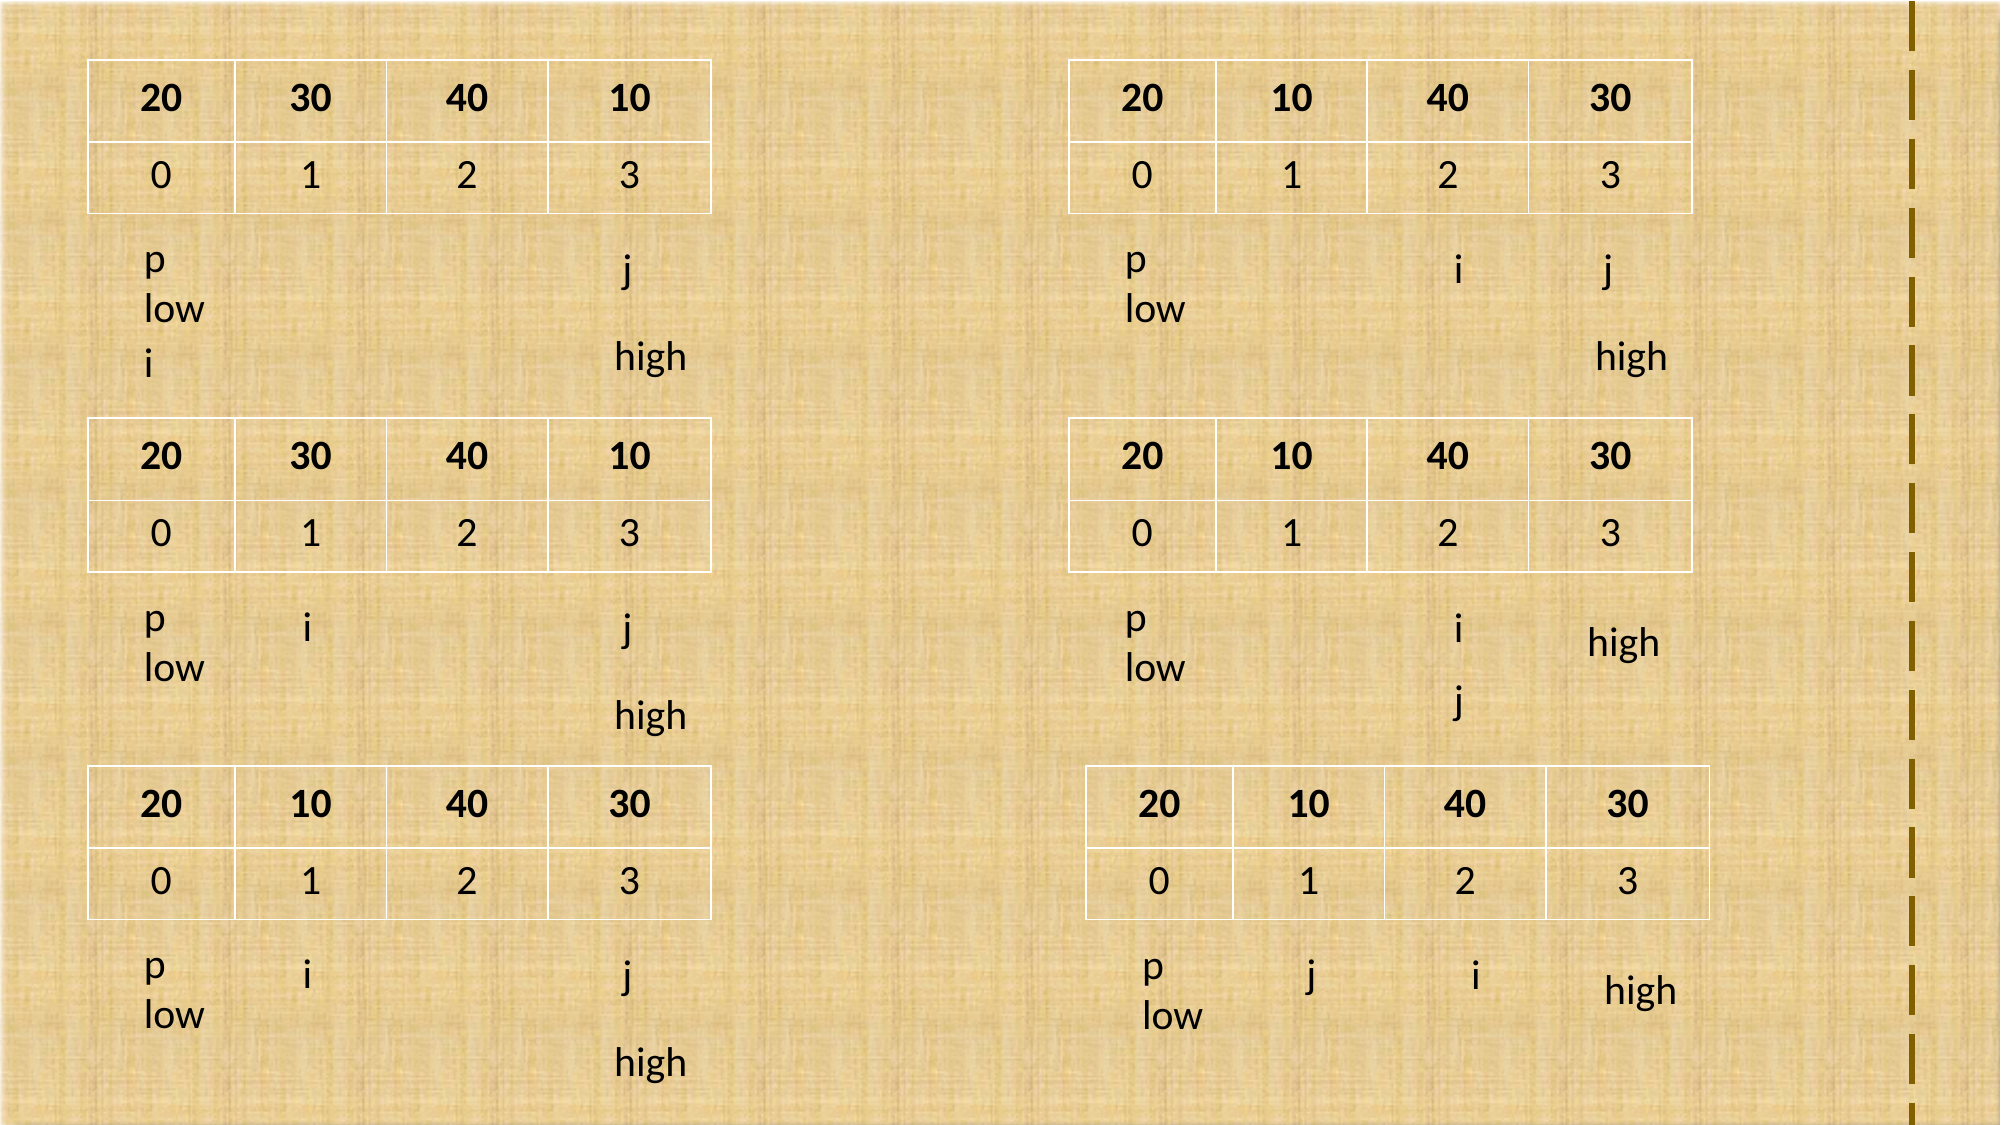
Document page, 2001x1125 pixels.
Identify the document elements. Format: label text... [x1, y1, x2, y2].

table_header 40 [387, 61, 547, 141]
text_box high [1589, 955, 1699, 1021]
table_cell 0 [89, 143, 234, 213]
text_box i [288, 939, 381, 1005]
text_box j [1588, 234, 1682, 300]
table_header 20 [1070, 61, 1215, 141]
text_box p low [1127, 930, 1221, 1045]
text_box i [288, 592, 381, 657]
table_cell 3 [549, 849, 710, 919]
table_cell 1 [1234, 849, 1384, 919]
table_header 20 [89, 61, 234, 141]
table_header 30 [549, 767, 710, 847]
table_cell 2 [387, 849, 547, 919]
table_cell 1 [236, 501, 386, 571]
text_box p low [129, 582, 222, 698]
table_cell 2 [387, 501, 547, 571]
table_cell 1 [1217, 501, 1366, 571]
text_box j [607, 593, 701, 658]
text_box high [1580, 321, 1690, 387]
text_box [3, 5, 1912, 1122]
text_box p low [129, 223, 222, 328]
table_cell 0 [1087, 849, 1232, 919]
table_header 20 [89, 767, 234, 847]
table_cell 3 [549, 143, 710, 213]
table_header 20 [89, 419, 234, 500]
text_box i [1456, 940, 1550, 1006]
table_cell 2 [1385, 849, 1545, 919]
table_cell 2 [1368, 143, 1528, 213]
table_header 30 [1529, 61, 1691, 141]
table_header 20 [1087, 767, 1232, 847]
text_box i [1438, 234, 1532, 300]
text_box j [1438, 665, 1532, 731]
table_header 40 [1385, 767, 1545, 847]
text_box high [599, 1027, 709, 1093]
table_header 40 [387, 767, 547, 847]
table_cell 3 [549, 501, 710, 571]
text_box high [1572, 607, 1682, 673]
table_header 30 [1547, 767, 1709, 847]
table_cell 1 [236, 143, 386, 213]
table_header 10 [236, 767, 386, 847]
table_header 20 [1070, 419, 1215, 500]
table_header 40 [387, 419, 547, 500]
text_box p low [129, 929, 222, 1045]
table_cell 1 [236, 849, 386, 919]
table_header 10 [1234, 767, 1384, 847]
text_box high [599, 680, 709, 745]
table_cell 2 [387, 143, 547, 213]
text_box j [607, 940, 701, 1006]
table_header 10 [1217, 419, 1366, 500]
text_box p low [1110, 223, 1203, 339]
table_header 40 [1368, 419, 1528, 500]
table_cell 3 [1529, 501, 1691, 571]
table_cell 0 [89, 849, 234, 919]
table_header 10 [549, 61, 710, 141]
table_cell 0 [89, 501, 234, 571]
table_cell 3 [1547, 849, 1709, 919]
text_box j [607, 234, 701, 300]
text_box j [1291, 939, 1385, 1005]
table_cell 2 [1368, 501, 1528, 571]
table_header 10 [1217, 61, 1366, 141]
table_header 10 [549, 419, 710, 500]
text_box i [129, 328, 222, 394]
table_header 40 [1368, 61, 1528, 141]
table_cell 0 [1070, 143, 1215, 213]
text_box i [1438, 593, 1532, 658]
table_header 30 [236, 419, 386, 500]
text_box [1913, 5, 1998, 1121]
table_cell 3 [1529, 143, 1691, 213]
table_header 30 [1529, 419, 1691, 500]
table_header 30 [236, 61, 386, 141]
table_cell 0 [1070, 501, 1215, 571]
table_cell 1 [1217, 143, 1366, 213]
text_box p low [1110, 582, 1203, 698]
text_box high [599, 321, 709, 387]
